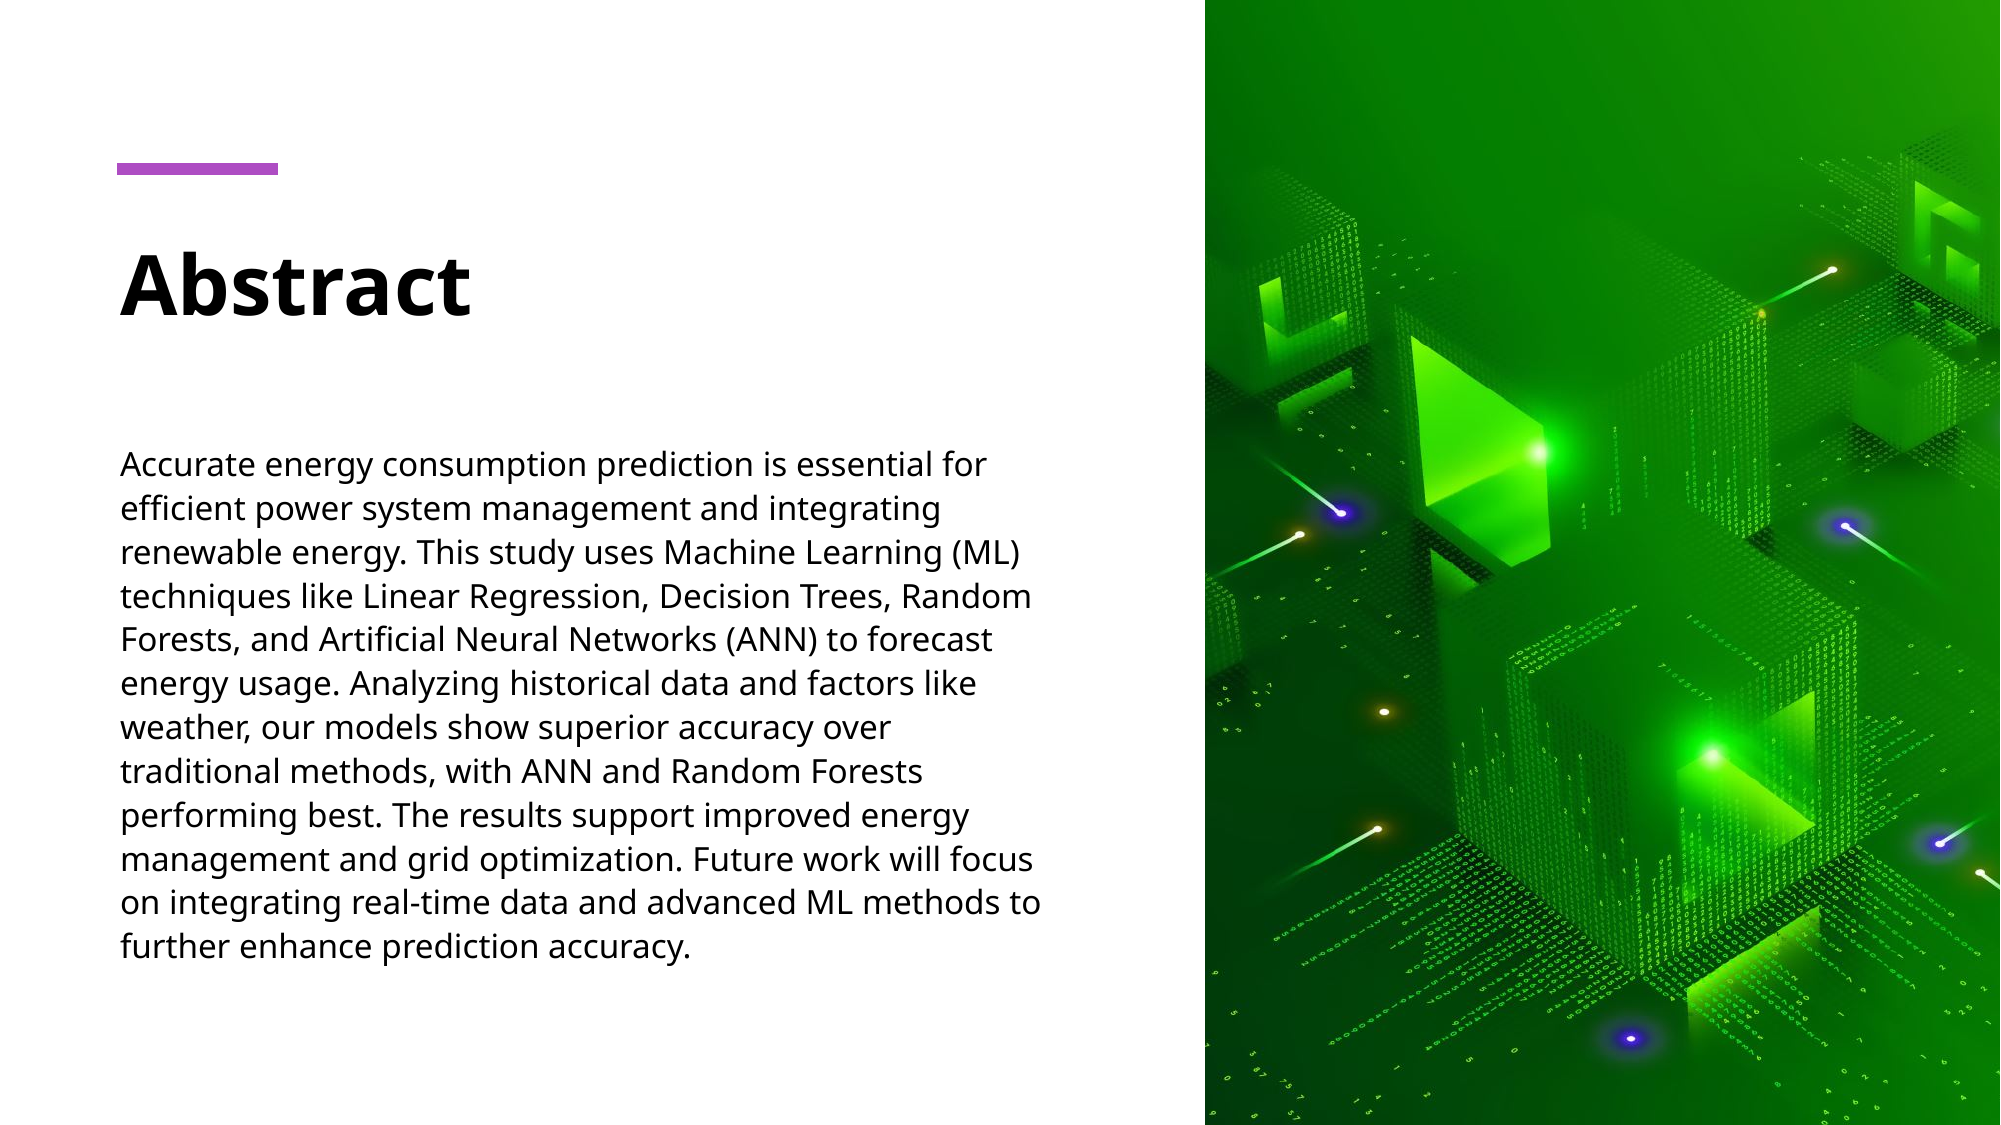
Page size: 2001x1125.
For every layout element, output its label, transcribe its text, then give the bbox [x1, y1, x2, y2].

title Abstract [105, 224, 1065, 405]
text_box [0, 0, 1204, 1125]
picture [1204, 0, 2000, 1125]
list Accurate energy consumption prediction is essential for efficient power system management and integrating renewable energy. This study uses Machine Learning (ML) techniques like Linear Regression, Decision Trees, Random Forests, and Artificial Neural Networks (ANN) to forecast energy usage. Analyzing historical data and factors like weather, our models show superior accuracy over traditional methods, with ANN and Random Forests performing best. The results support improved energy management and grid optimization. Future work will focus on integrating real-time data and advanced ML methods to further enhance prediction accuracy. [105, 431, 1065, 1034]
